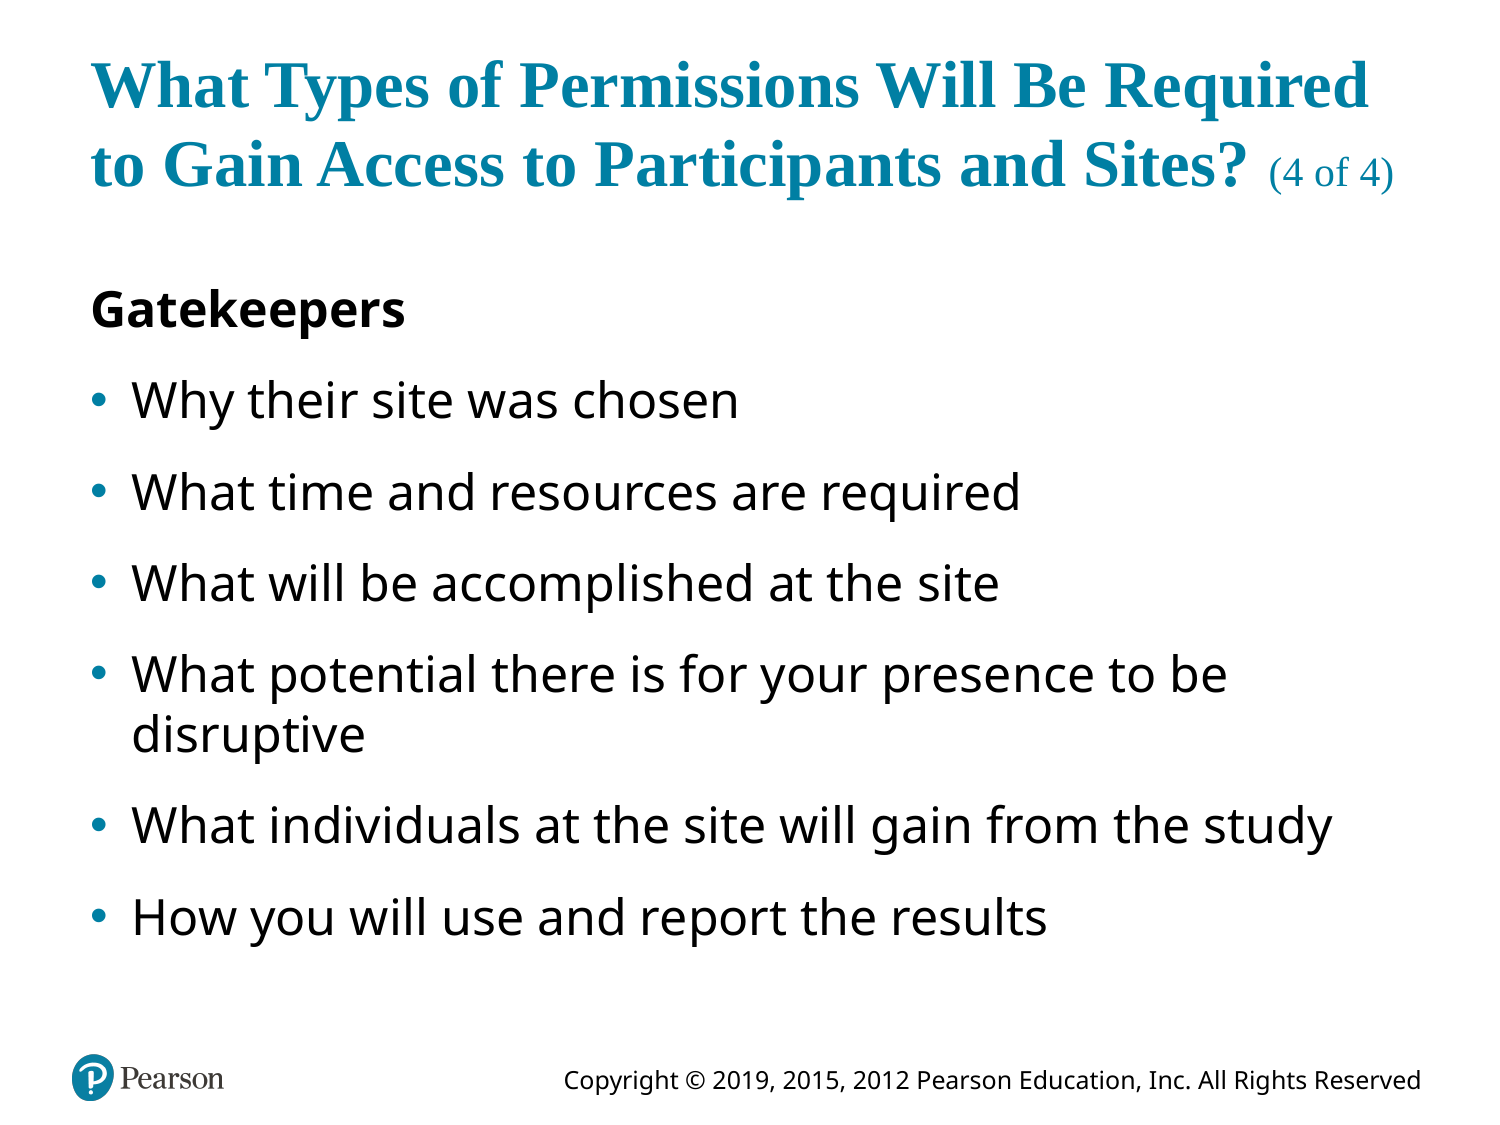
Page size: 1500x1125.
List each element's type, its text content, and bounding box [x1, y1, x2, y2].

list Gatekeepers Why their site was chosen What time and resources are required What will be accomplished at the site What potential there is for your presence to be disruptive What individuals at the site will gain from the study How you will use and report the results [75, 262, 1425, 907]
picture [98, 1054, 224, 1101]
picture [80, 1063, 106, 1088]
title What Types of Permissions Will Be Required to Gain Access to Participants and Sites? (4 of 4) [75, 35, 1425, 216]
picture [72, 1054, 88, 1070]
picture [72, 1087, 83, 1101]
